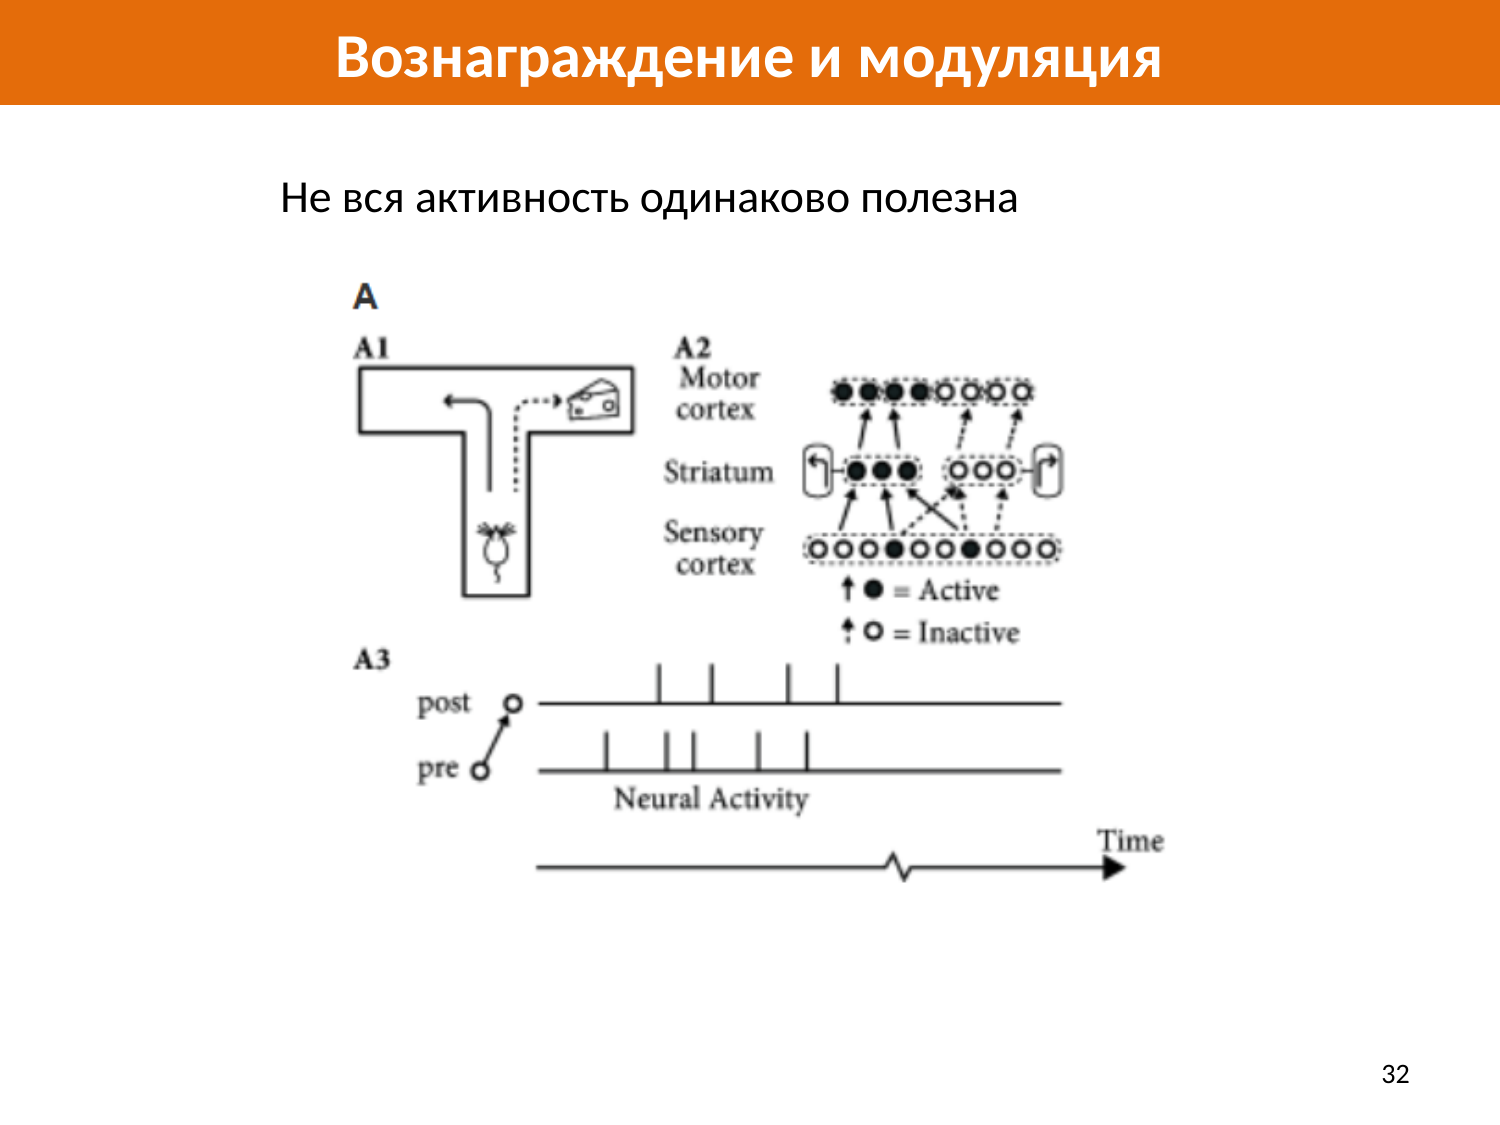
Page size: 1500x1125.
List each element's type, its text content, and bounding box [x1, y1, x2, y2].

slide_number 32 [1074, 1042, 1425, 1103]
picture [320, 265, 1180, 892]
title Вознаграждение и модуляция [0, 0, 1500, 105]
text_box Не вся активность одинаково полезна [265, 159, 1317, 230]
